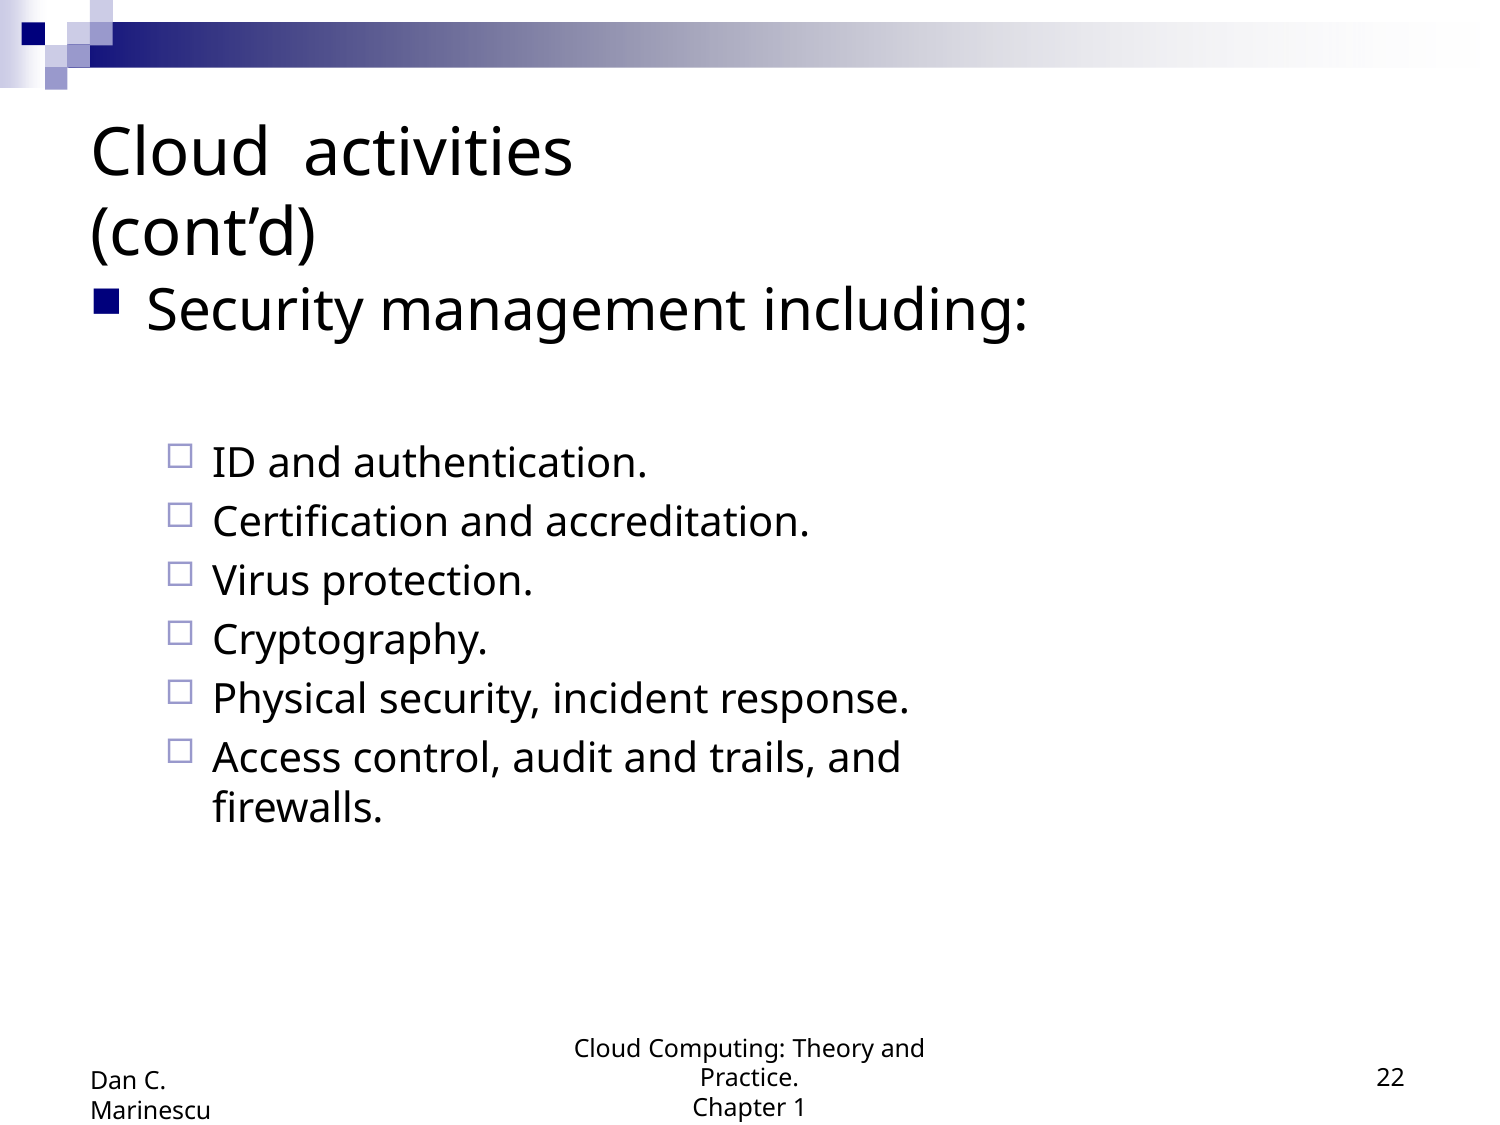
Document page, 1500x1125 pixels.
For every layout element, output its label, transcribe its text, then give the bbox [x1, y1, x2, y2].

picture [90, 22, 1500, 68]
slide_number 22 [1370, 1056, 1417, 1125]
footer Cloud Computing: Theory and Practice. Chapter 1 [529, 1032, 970, 1125]
slide_number Dan C. Marinescu [87, 1064, 293, 1125]
text_box Security management including: ID and authentication. Certification and accreditation. Virus protection. Cryptography. Physical security, incident response. Access control, audit and trails, and firewalls. [87, 257, 1063, 831]
picture [0, 0, 47, 88]
title Cloud activities (cont’d) [87, 106, 800, 257]
